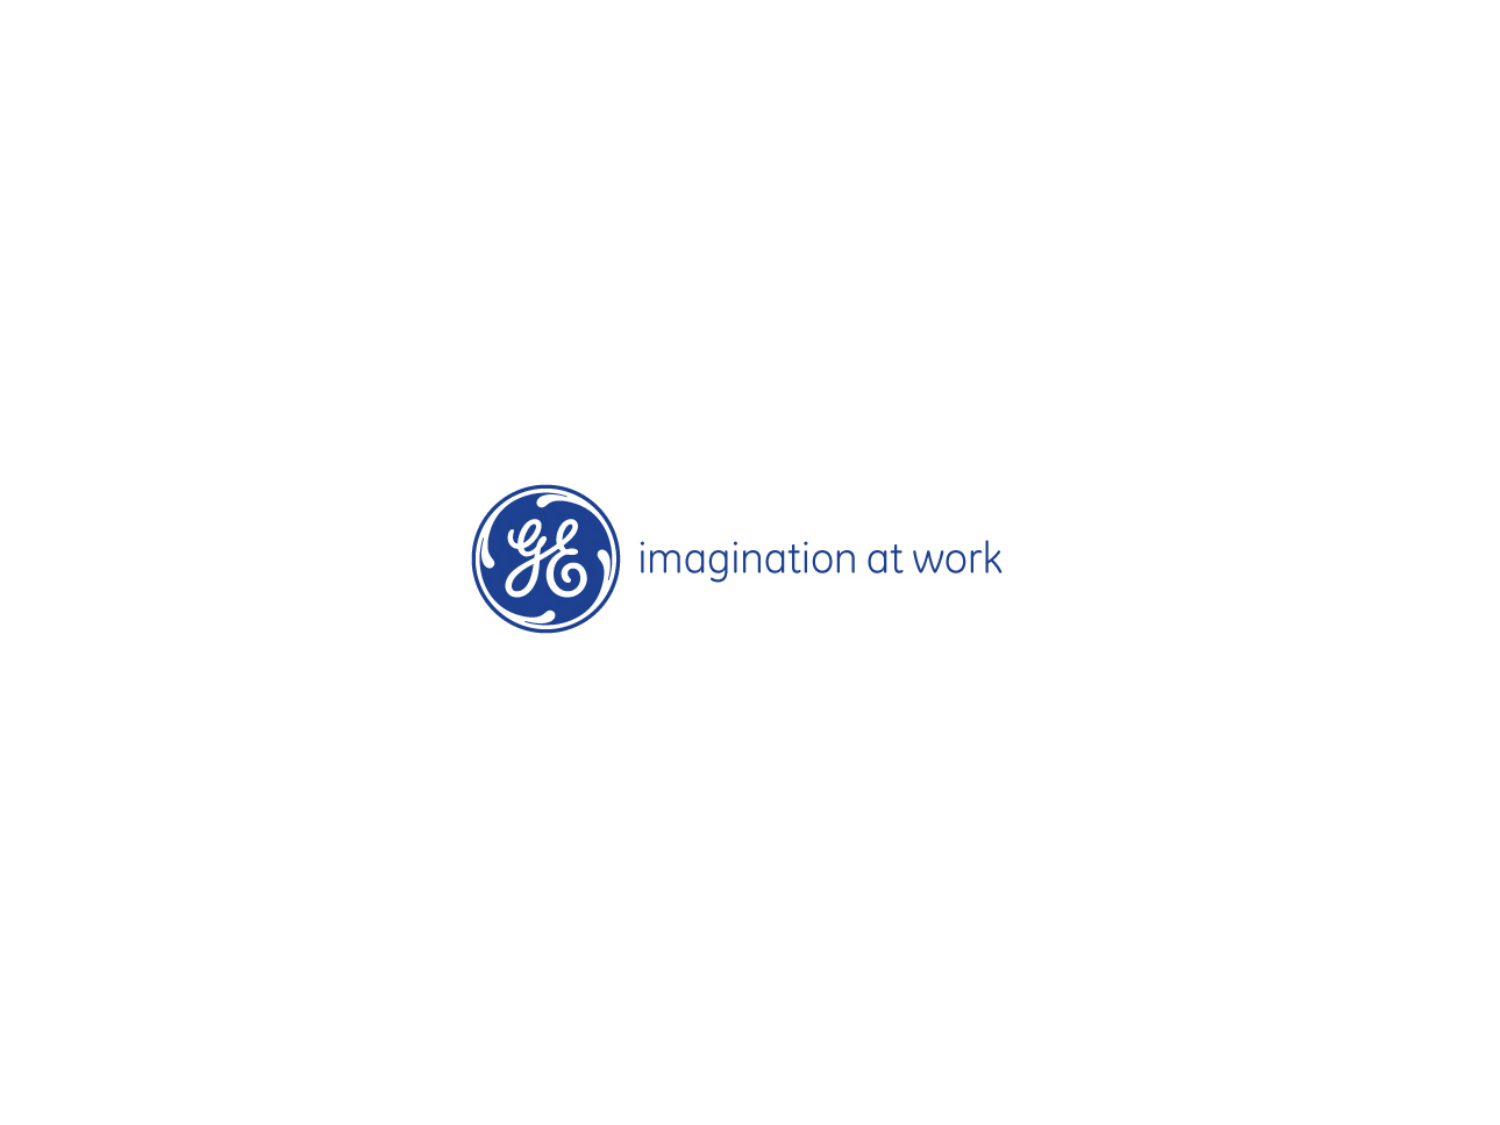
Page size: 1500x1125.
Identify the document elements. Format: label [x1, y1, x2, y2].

picture [435, 448, 1042, 671]
